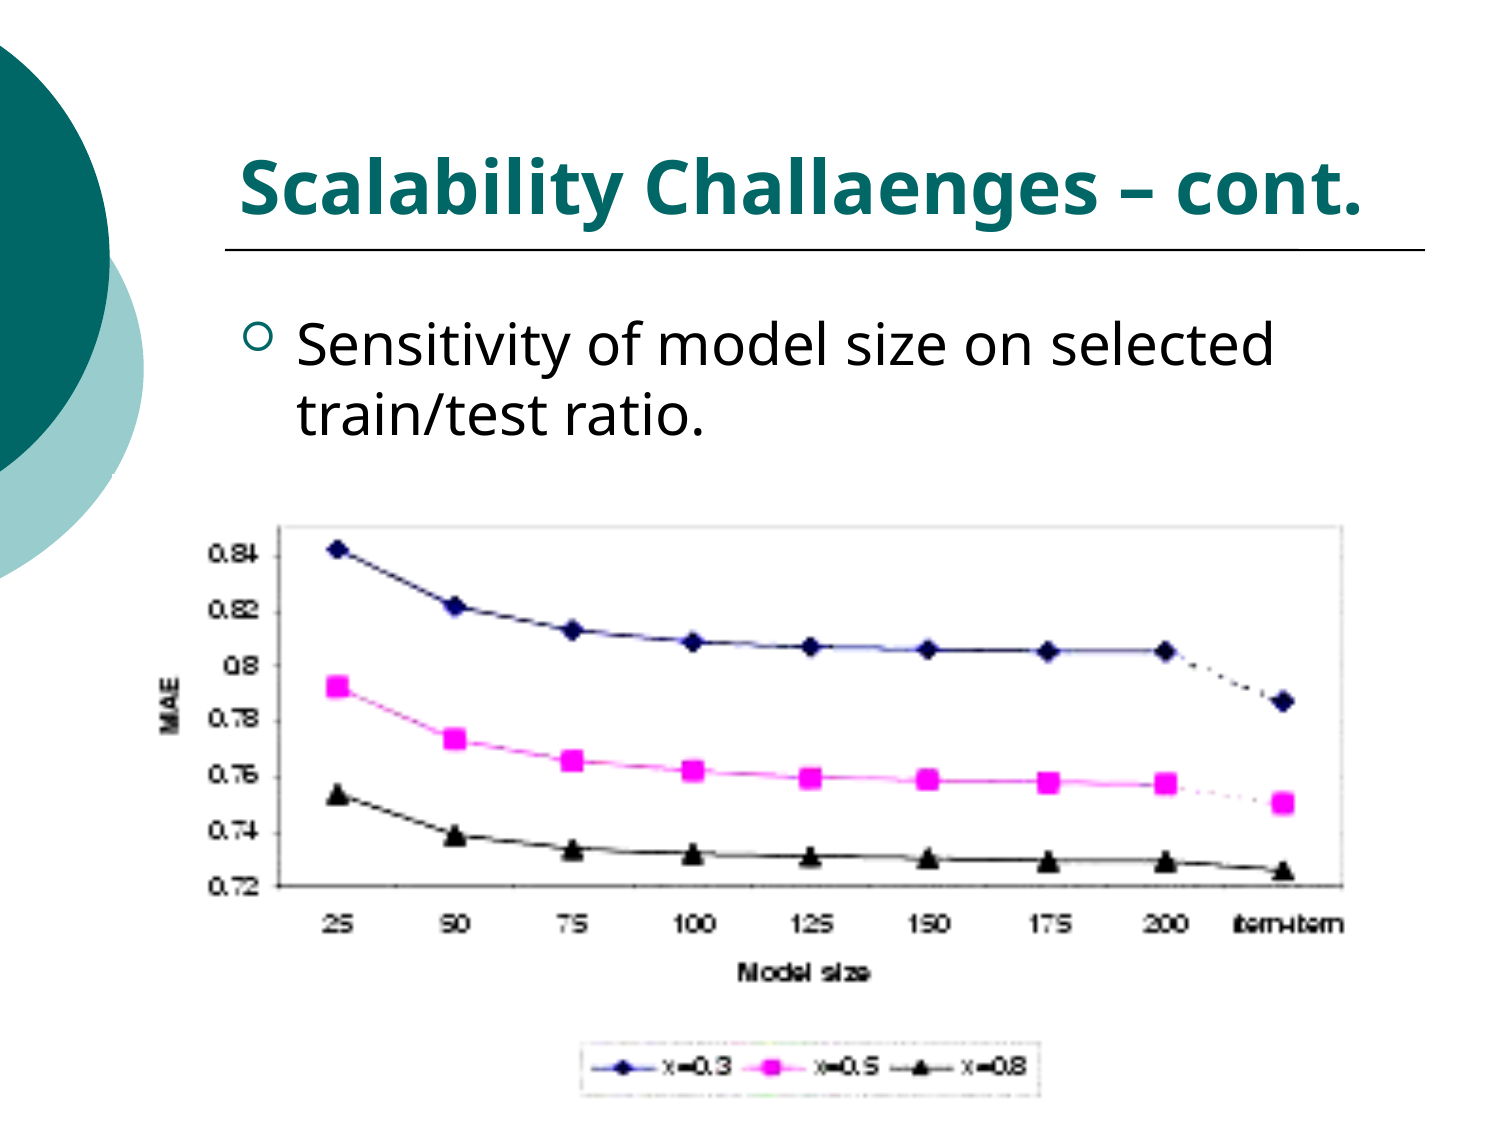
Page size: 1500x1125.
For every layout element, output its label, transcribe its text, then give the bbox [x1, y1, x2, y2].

title Scalability Challaenges – cont. [224, 49, 1425, 238]
list Sensitivity of model size on selected train/test ratio. [224, 299, 1425, 463]
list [112, 474, 1413, 1125]
